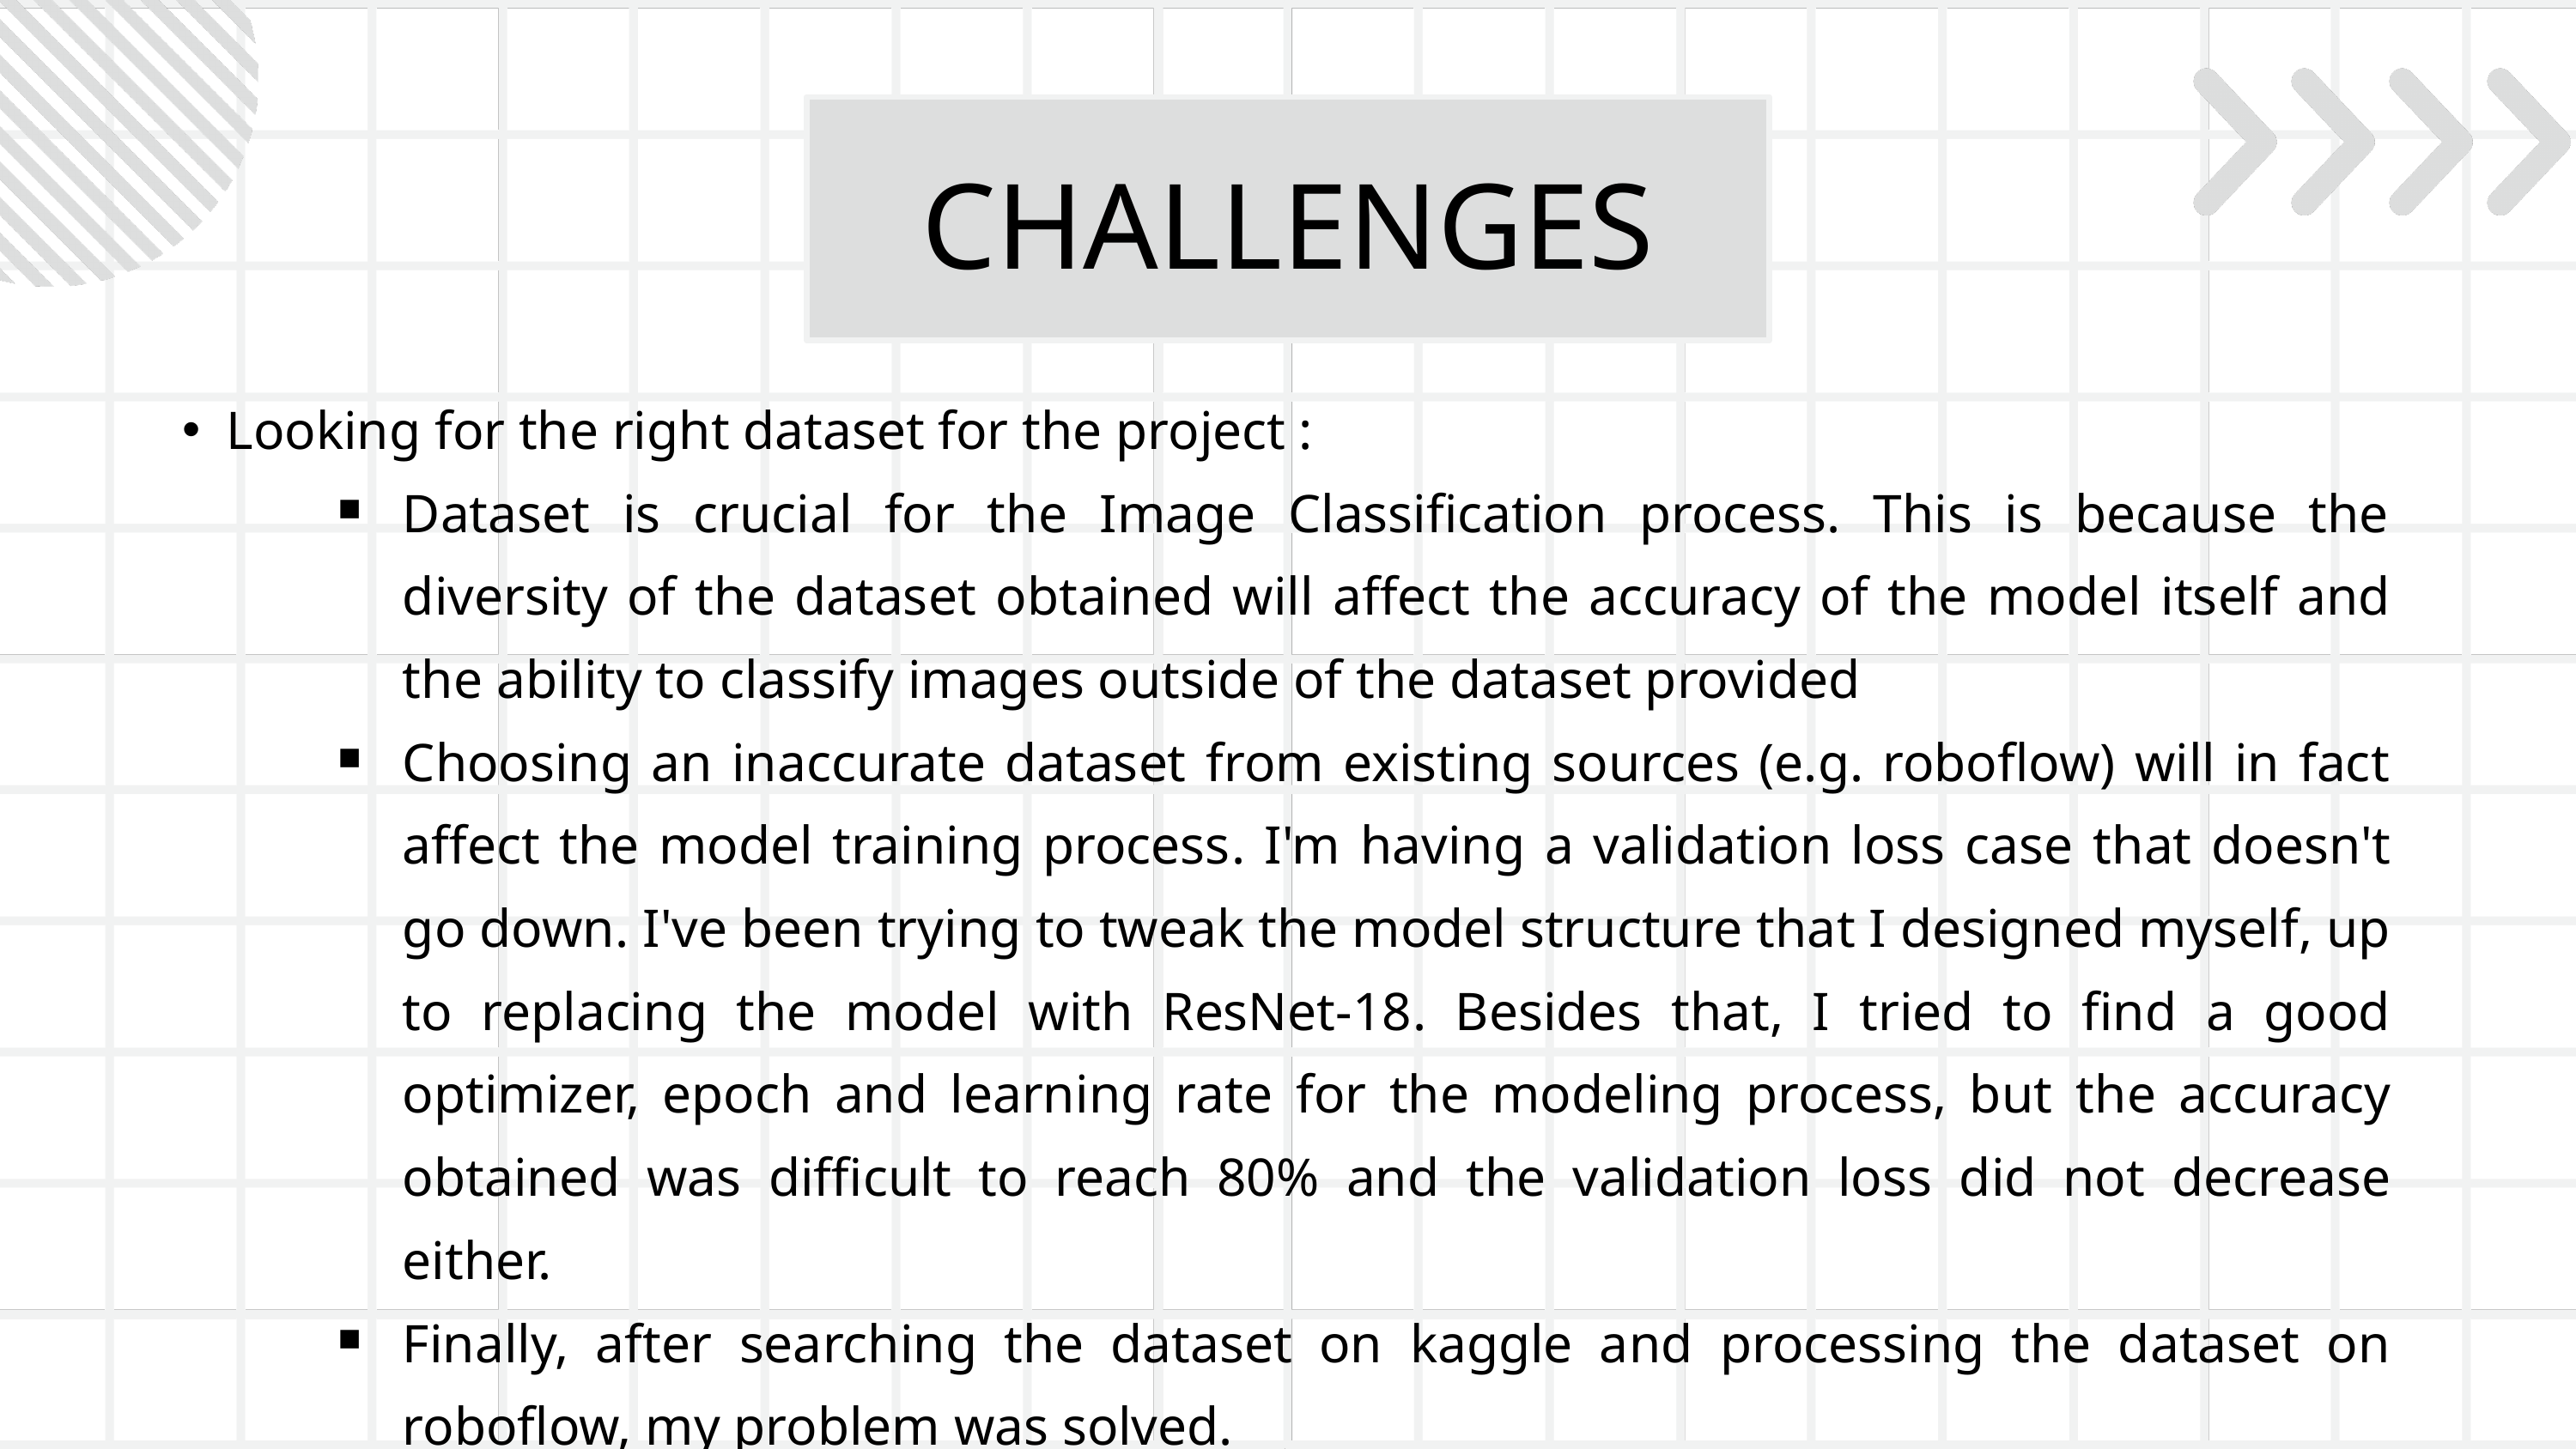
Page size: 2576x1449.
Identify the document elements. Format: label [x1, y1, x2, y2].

text_box [806, 96, 1770, 341]
text_box [0, 0, 2576, 1449]
